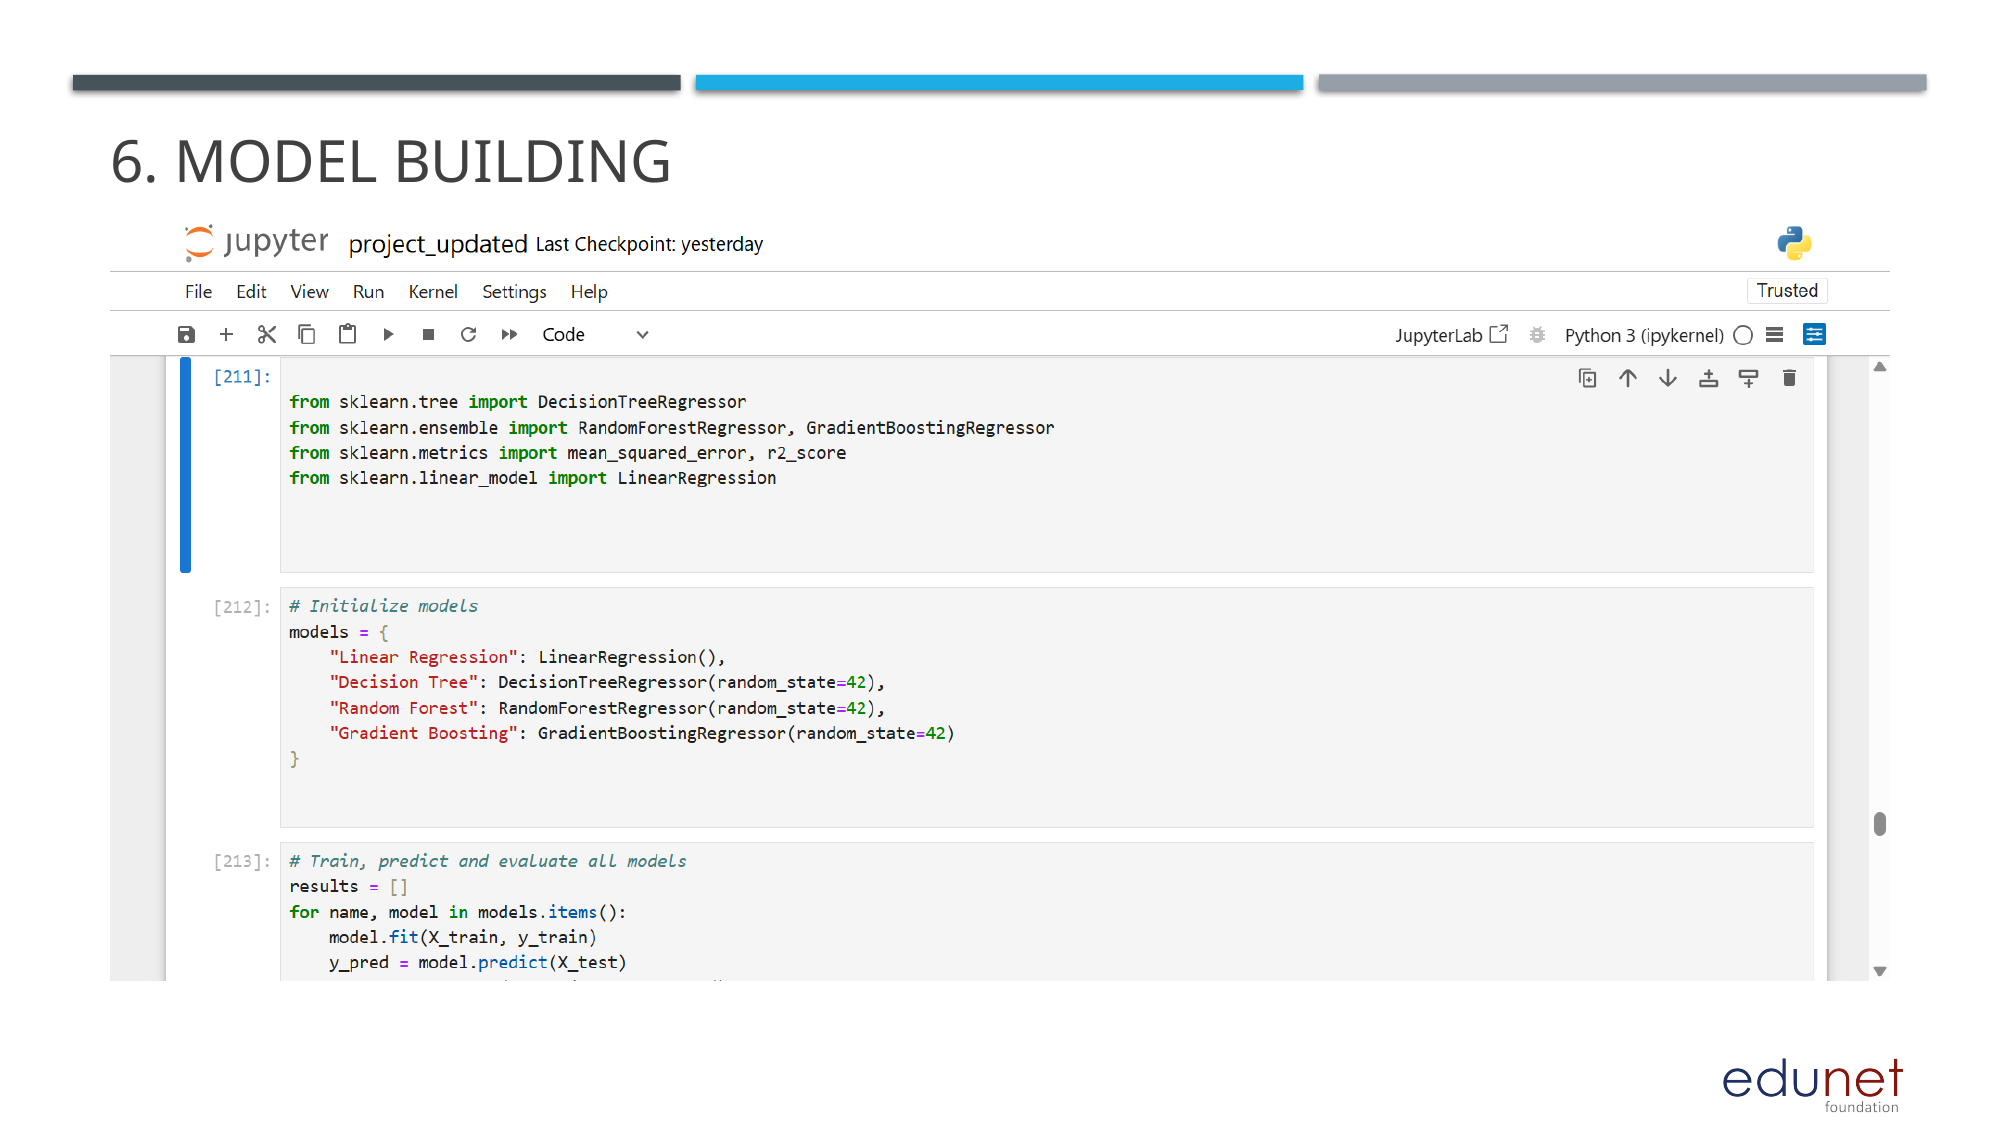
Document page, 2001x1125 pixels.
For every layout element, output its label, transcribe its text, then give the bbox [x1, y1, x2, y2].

picture [1719, 1056, 1905, 1116]
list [109, 212, 1891, 981]
title 6. Model building [95, 115, 1905, 203]
